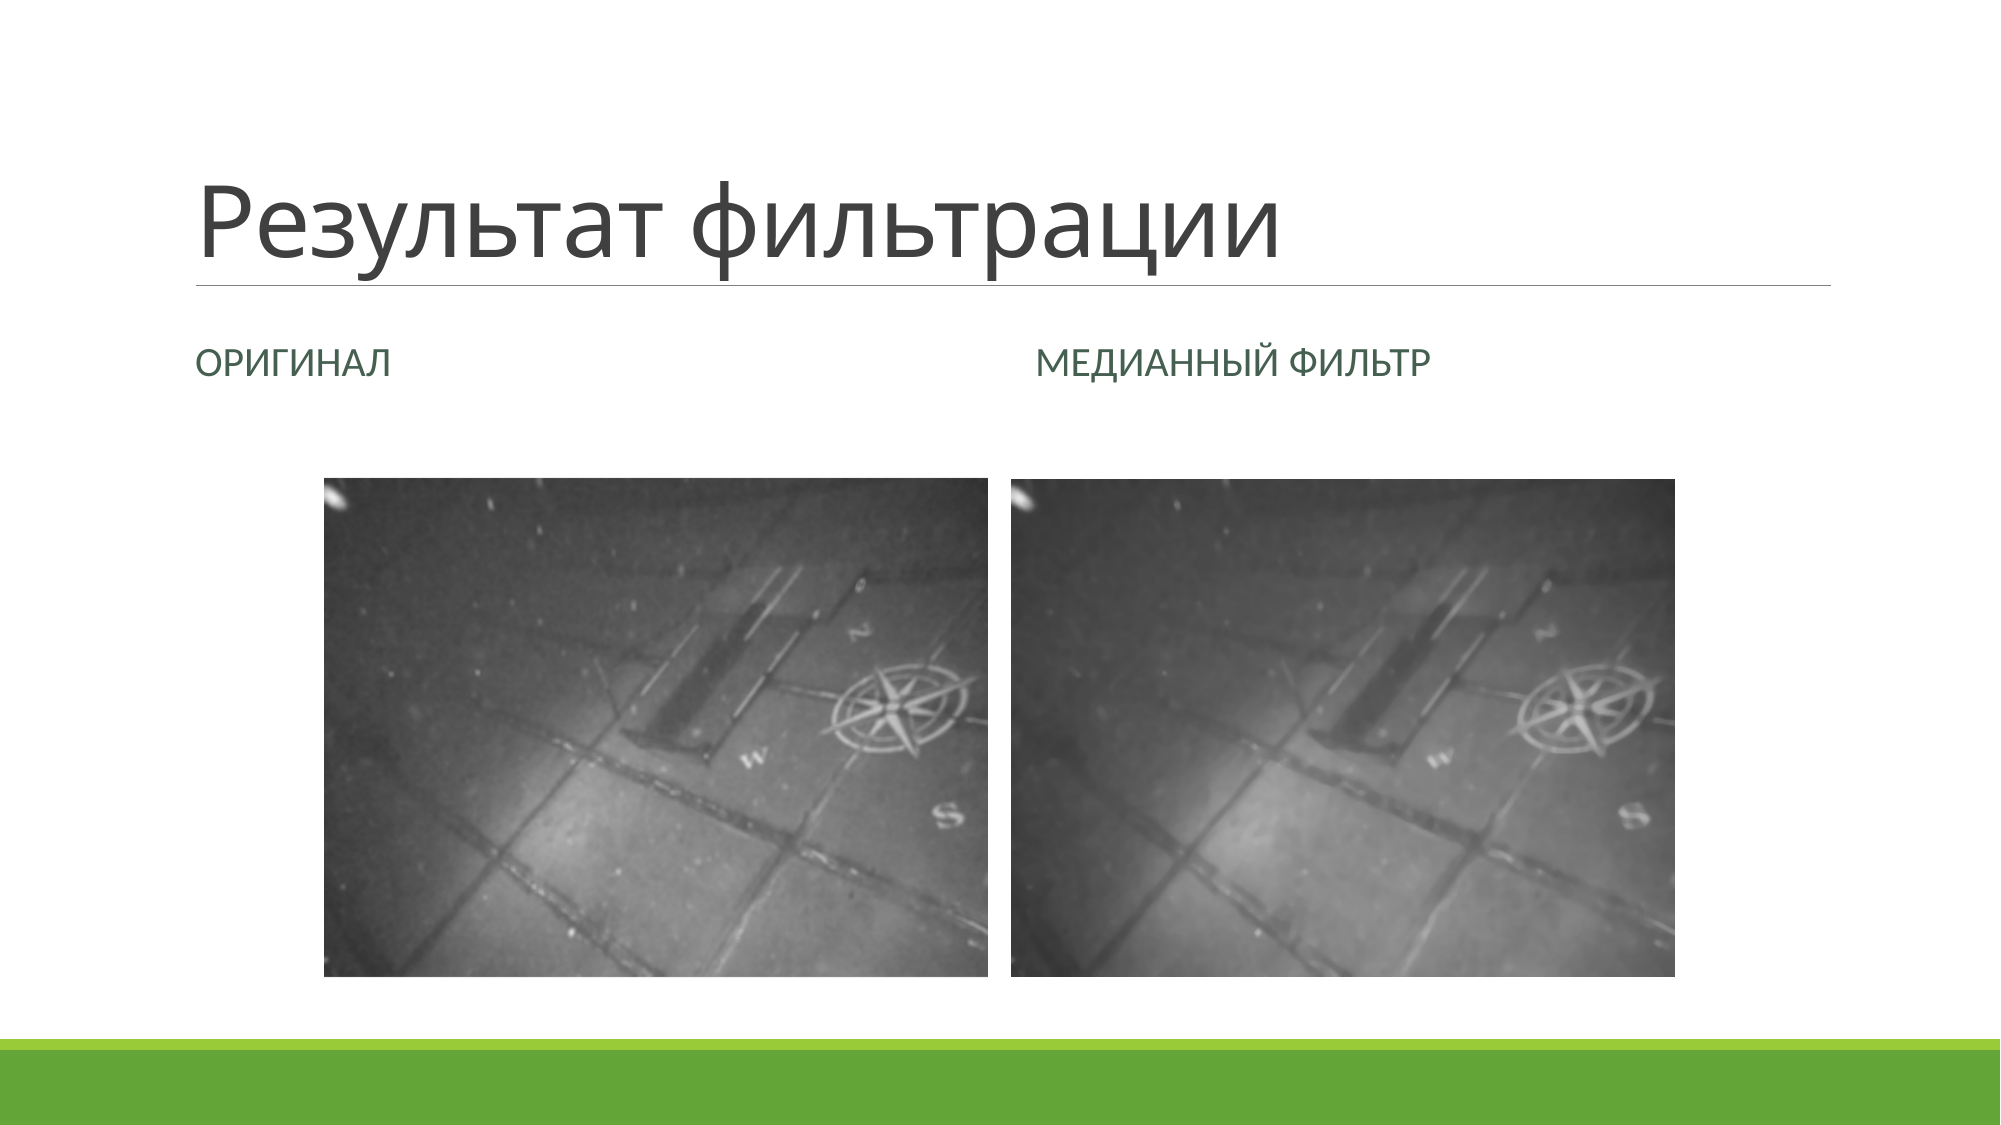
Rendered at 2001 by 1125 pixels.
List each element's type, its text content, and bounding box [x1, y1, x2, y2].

list Медианный фильтр [1020, 302, 1830, 424]
title Результат фильтрации [180, 47, 1830, 285]
list Оригинал [180, 302, 990, 424]
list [1011, 478, 1676, 978]
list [324, 477, 989, 979]
